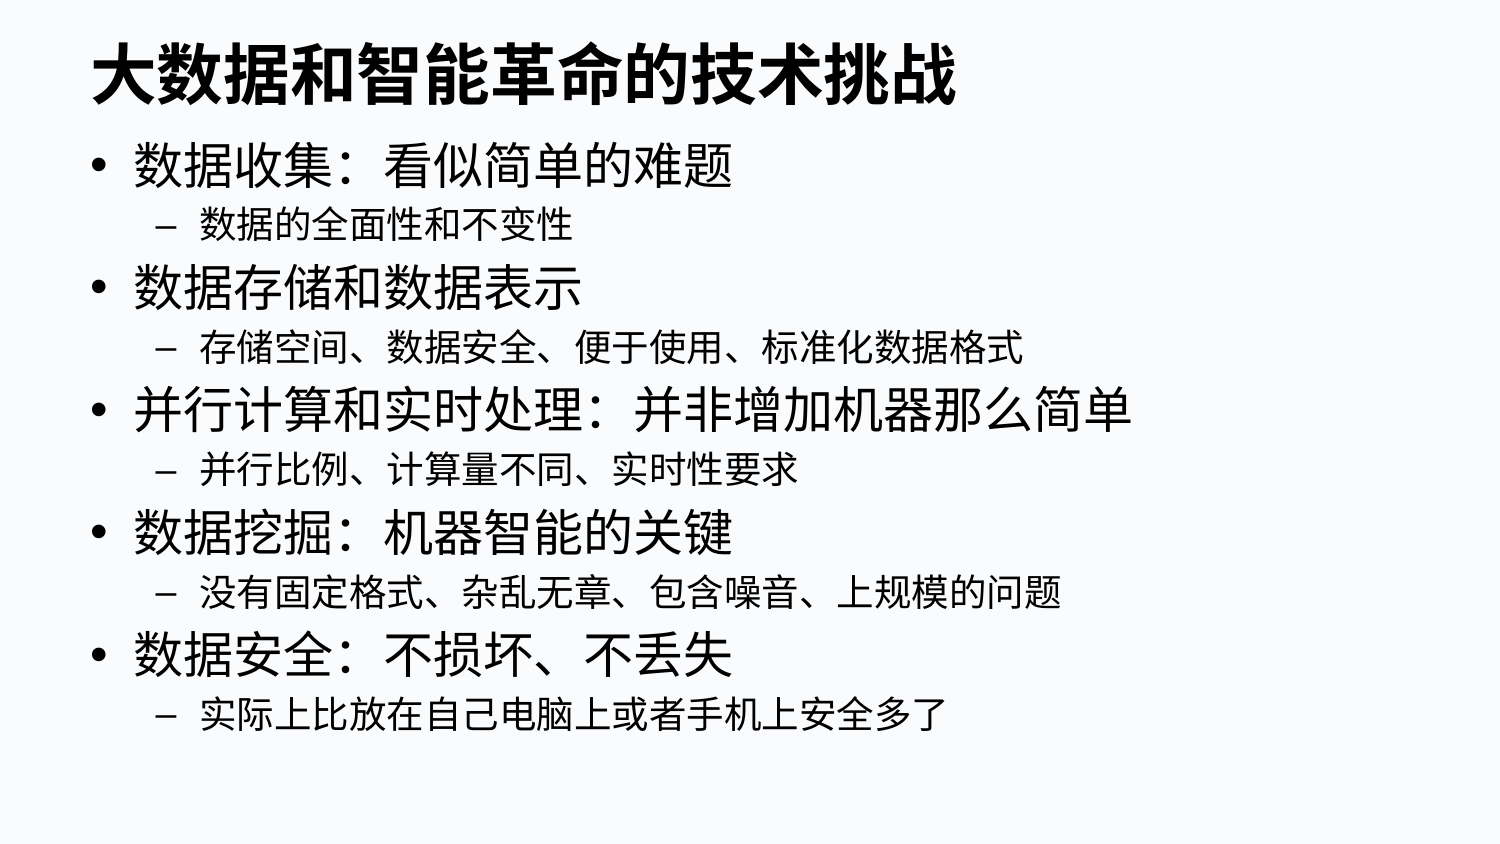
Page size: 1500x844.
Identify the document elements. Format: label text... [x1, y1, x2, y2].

title 大数据和智能革命的技术挑战 [75, 20, 1425, 126]
list 数据收集：看似简单的难题 数据的全面性和不变性 数据存储和数据表示 存储空间、数据安全、便于使用、标准化数据格式 并行计算和实时处理：并非增加机器那么简单 并行比例、计算量不同、实时性要求 数据挖掘：机器智能的关键 没有固定格式、杂乱无章、包含噪音、上规模的问题 数据安全：不损坏、不丢失 实际上比放在自己电脑上或者手机上安全多了 [75, 126, 1425, 800]
